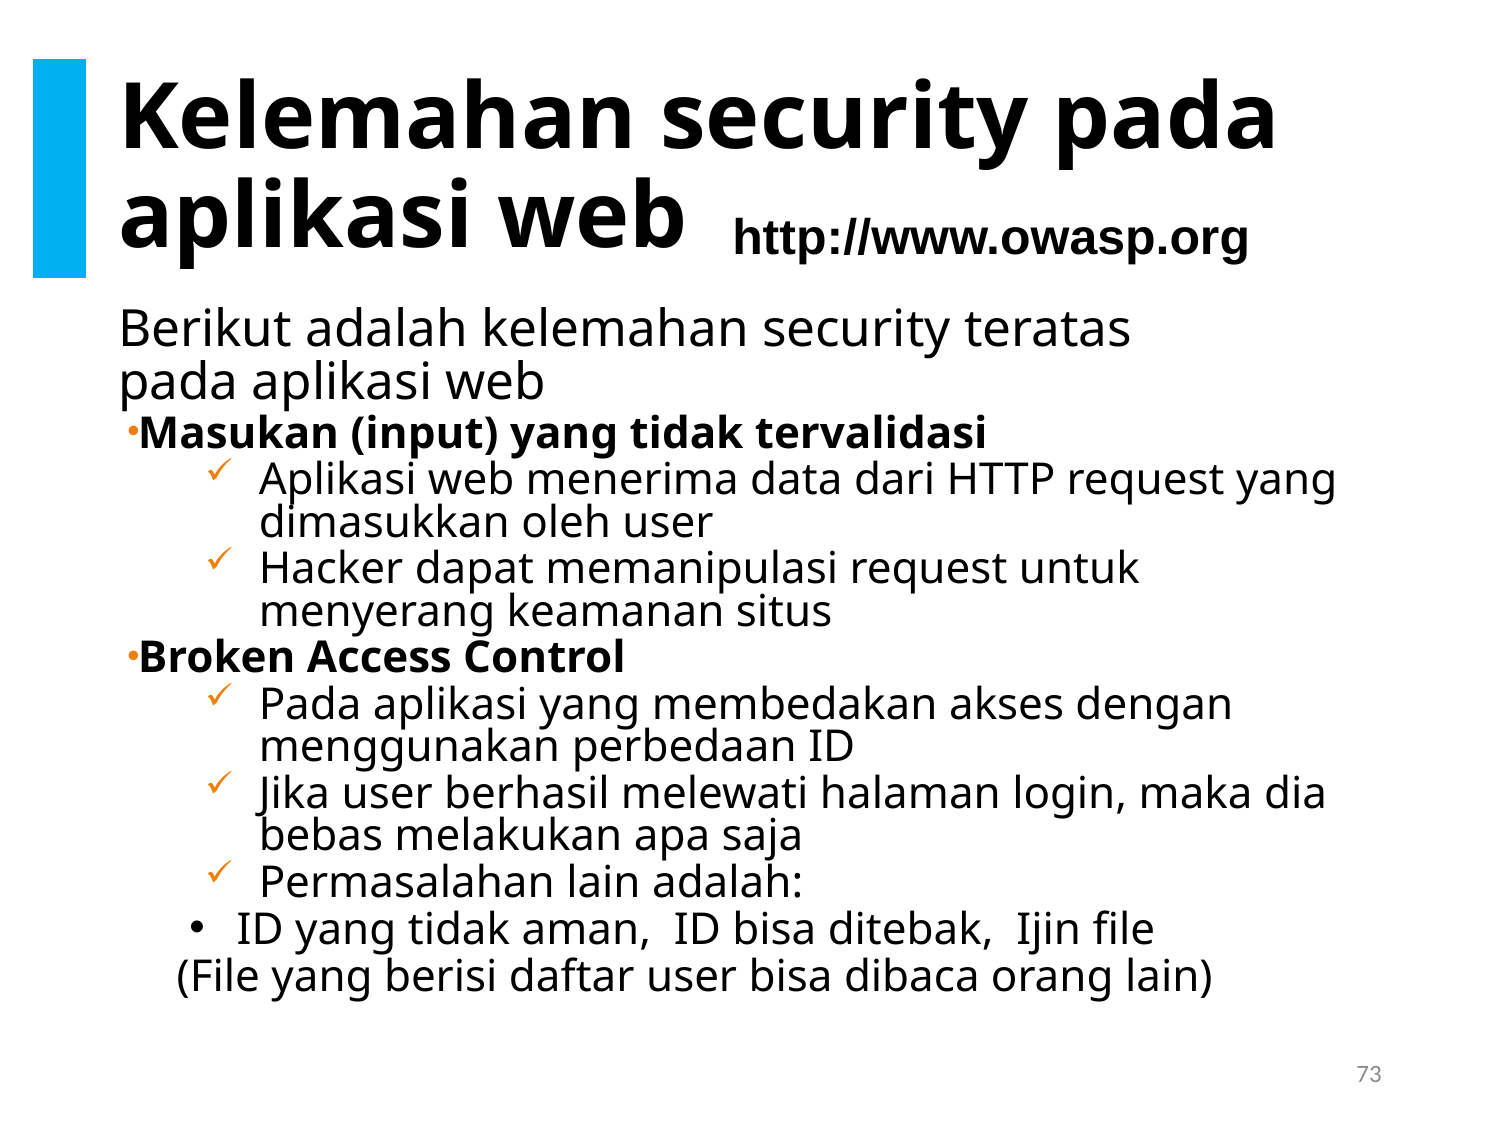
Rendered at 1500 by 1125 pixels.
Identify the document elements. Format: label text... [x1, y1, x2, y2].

text_box http://www.owasp.org [720, 198, 1500, 271]
title Kelemahan security pada aplikasi web [103, 59, 1397, 278]
list Berikut adalah kelemahan security teratas pada aplikasi web Masukan (input) yang tidak tervalidasi Aplikasi web menerima data dari HTTP request yang dimasukkan oleh user Hacker dapat memanipulasi request untuk menyerang keamanan situs Broken Access Control Pada aplikasi yang membedakan akses dengan menggunakan perbedaan ID Jika user berhasil melewati halaman login, maka dia bebas melakukan apa saja Permasalahan lain adalah: ID yang tidak aman, ID bisa ditebak, Ijin file (File yang berisi daftar user bisa dibaca orang lain) [103, 299, 1397, 1014]
slide_number 73 [1059, 1042, 1397, 1103]
